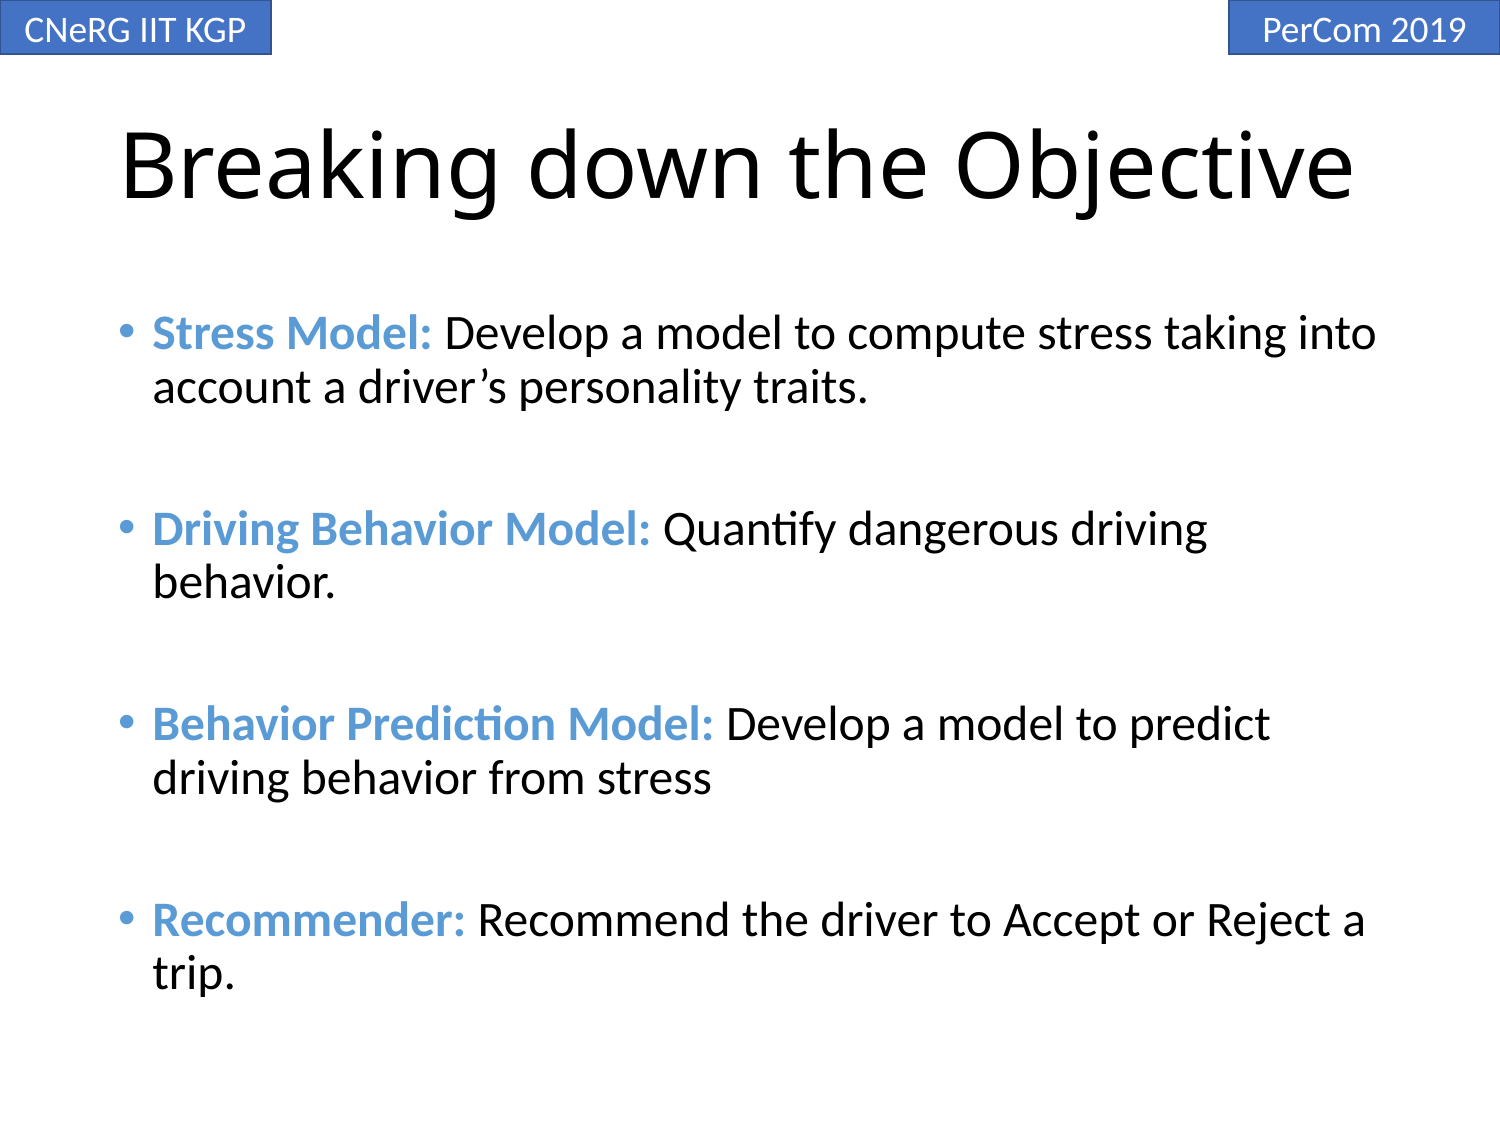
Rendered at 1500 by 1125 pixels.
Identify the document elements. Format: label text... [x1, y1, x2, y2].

title Breaking down the Objective [103, 59, 1397, 278]
list Stress Model: Develop a model to compute stress taking into account a driver’s personality traits. Driving Behavior Model: Quantify dangerous driving behavior. Behavior Prediction Model: Develop a model to predict driving behavior from stress Recommender: Recommend the driver to Accept or Reject a trip. [103, 299, 1397, 1014]
